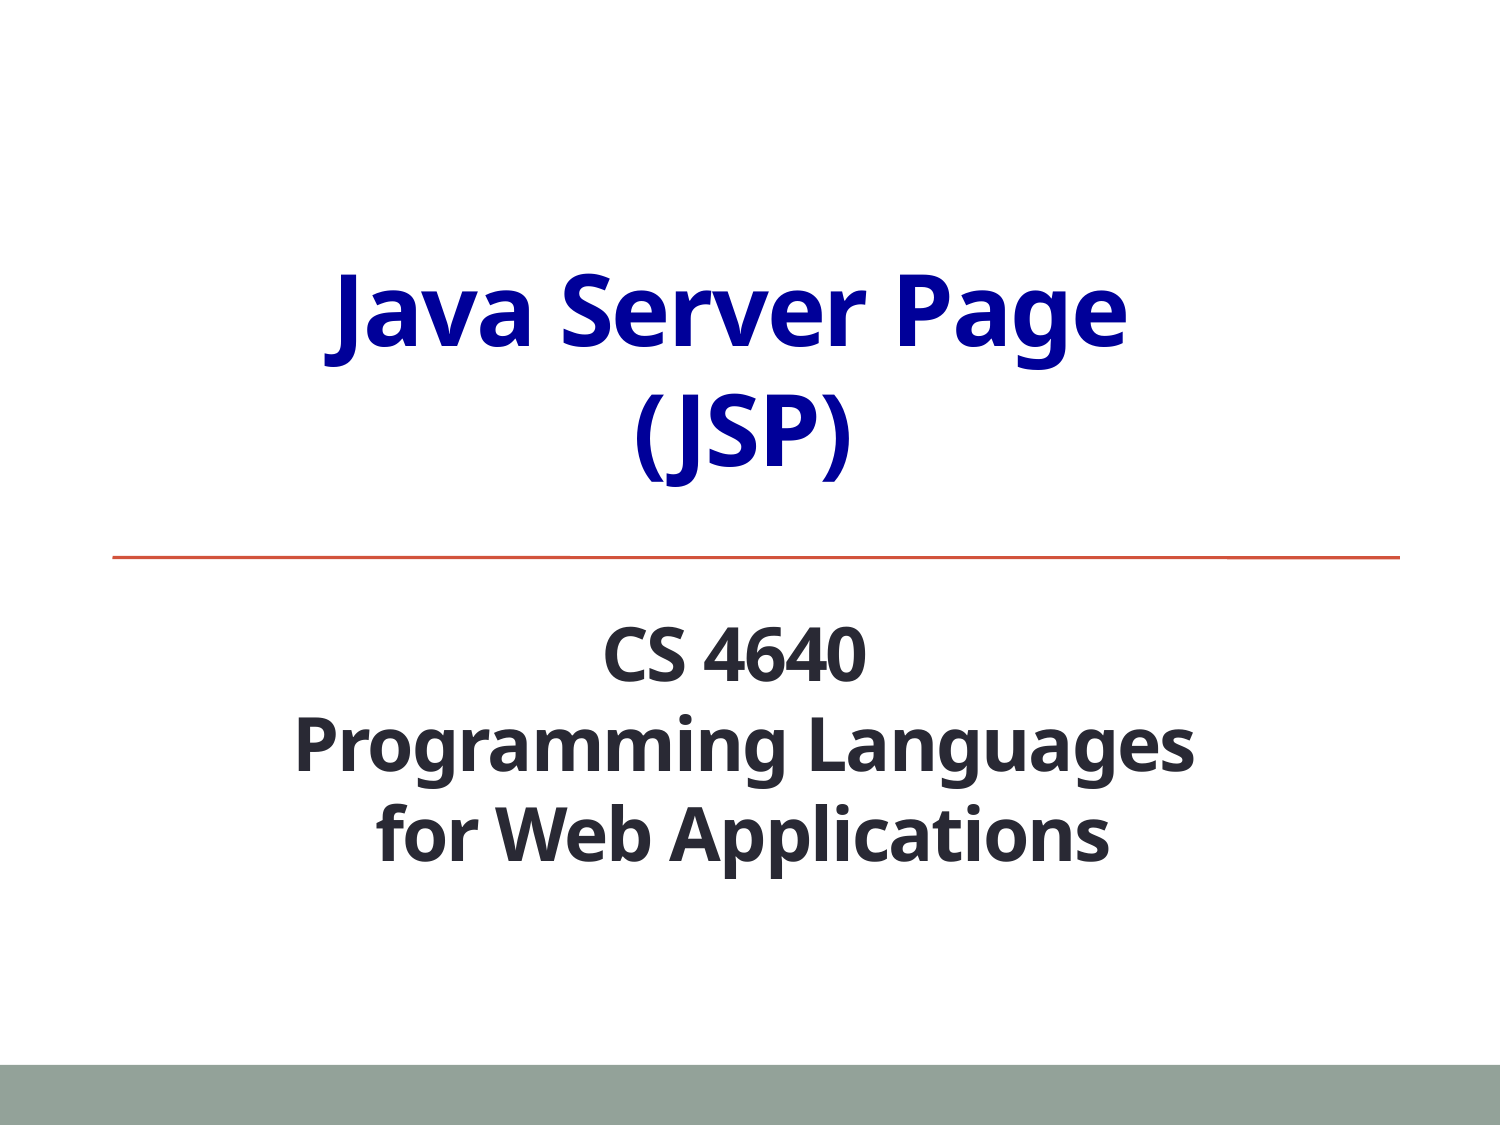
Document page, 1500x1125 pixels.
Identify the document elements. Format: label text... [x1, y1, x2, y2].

text_box Java Server Page (JSP) CS 4640 Programming Languages for Web Applications [62, 180, 1425, 943]
